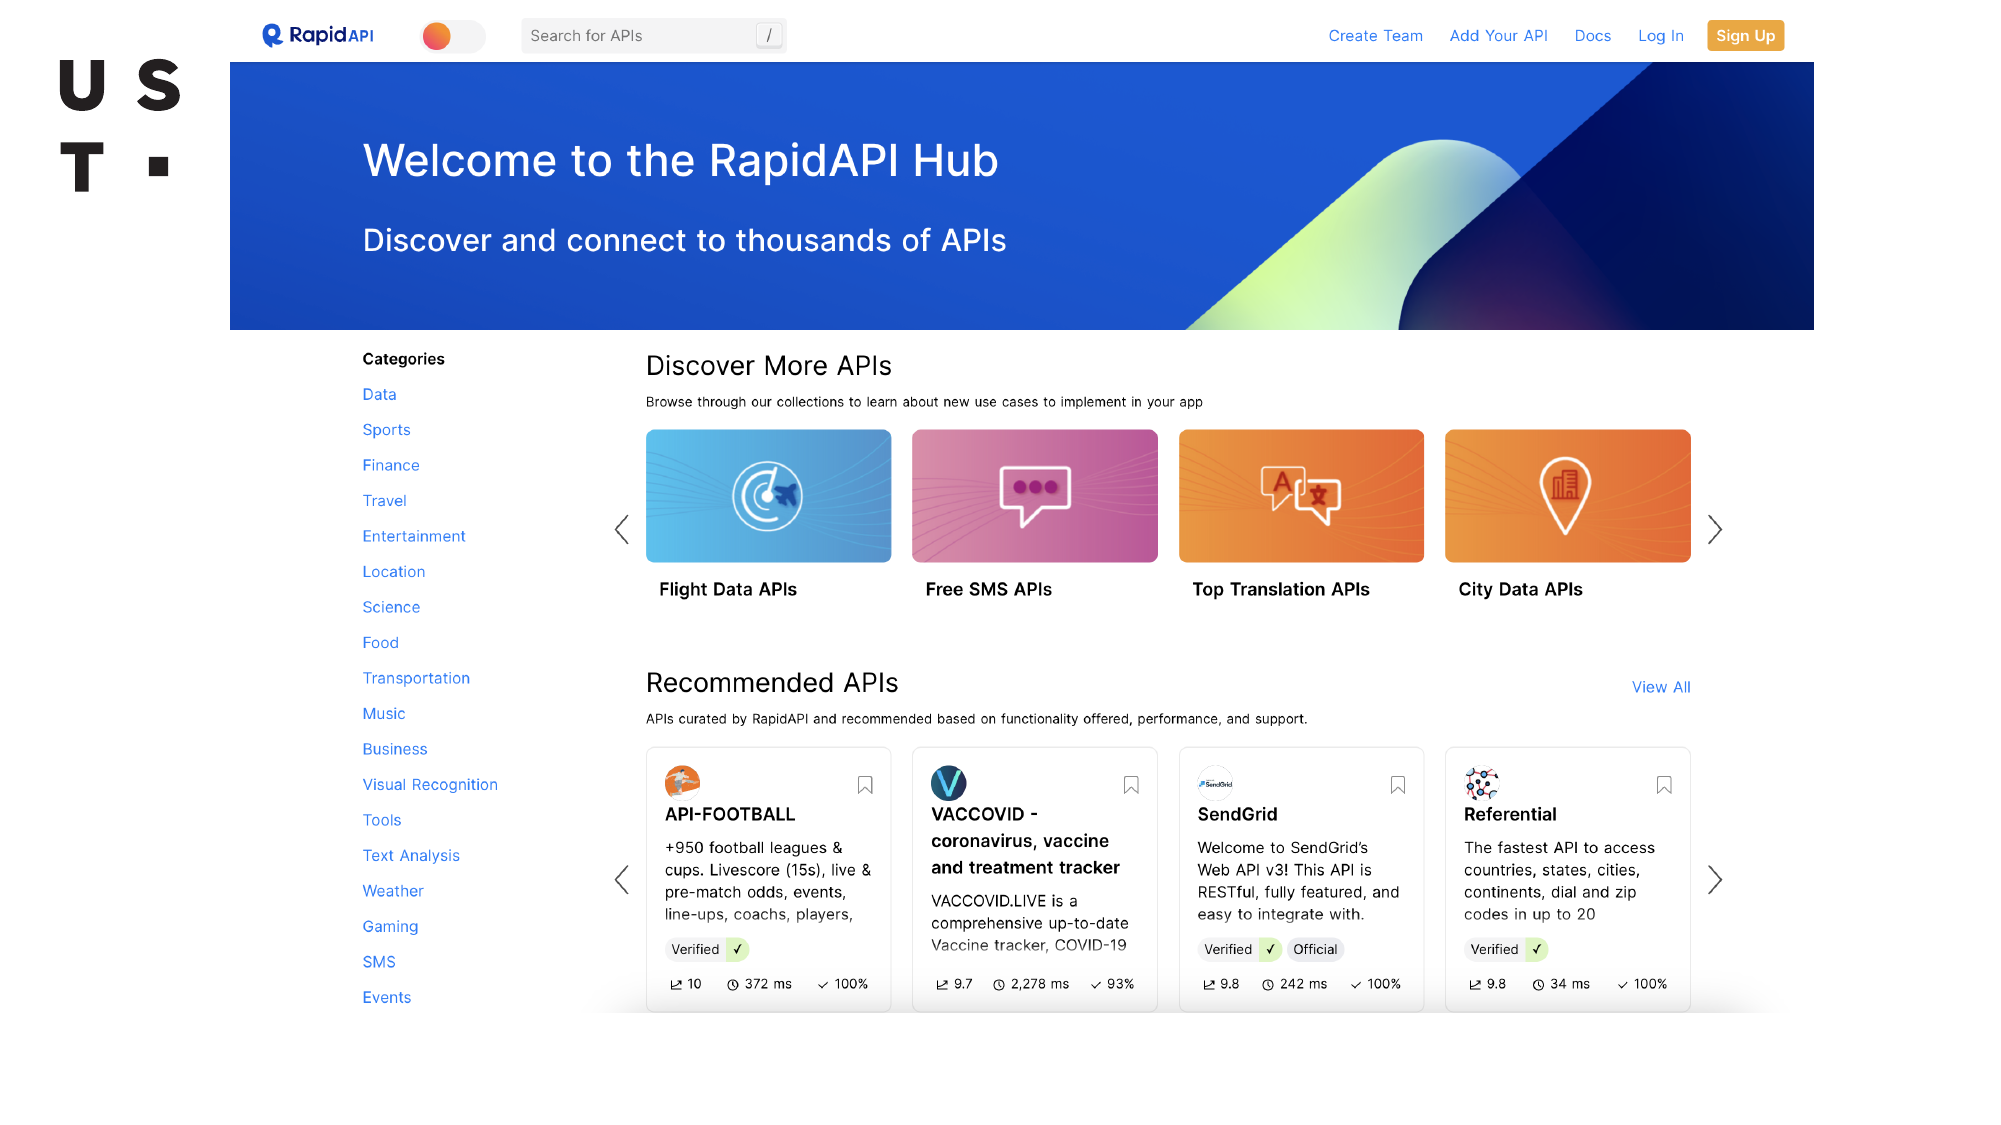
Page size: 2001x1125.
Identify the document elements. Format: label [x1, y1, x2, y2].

picture [230, 10, 1814, 1013]
text_box [51, 77, 230, 128]
